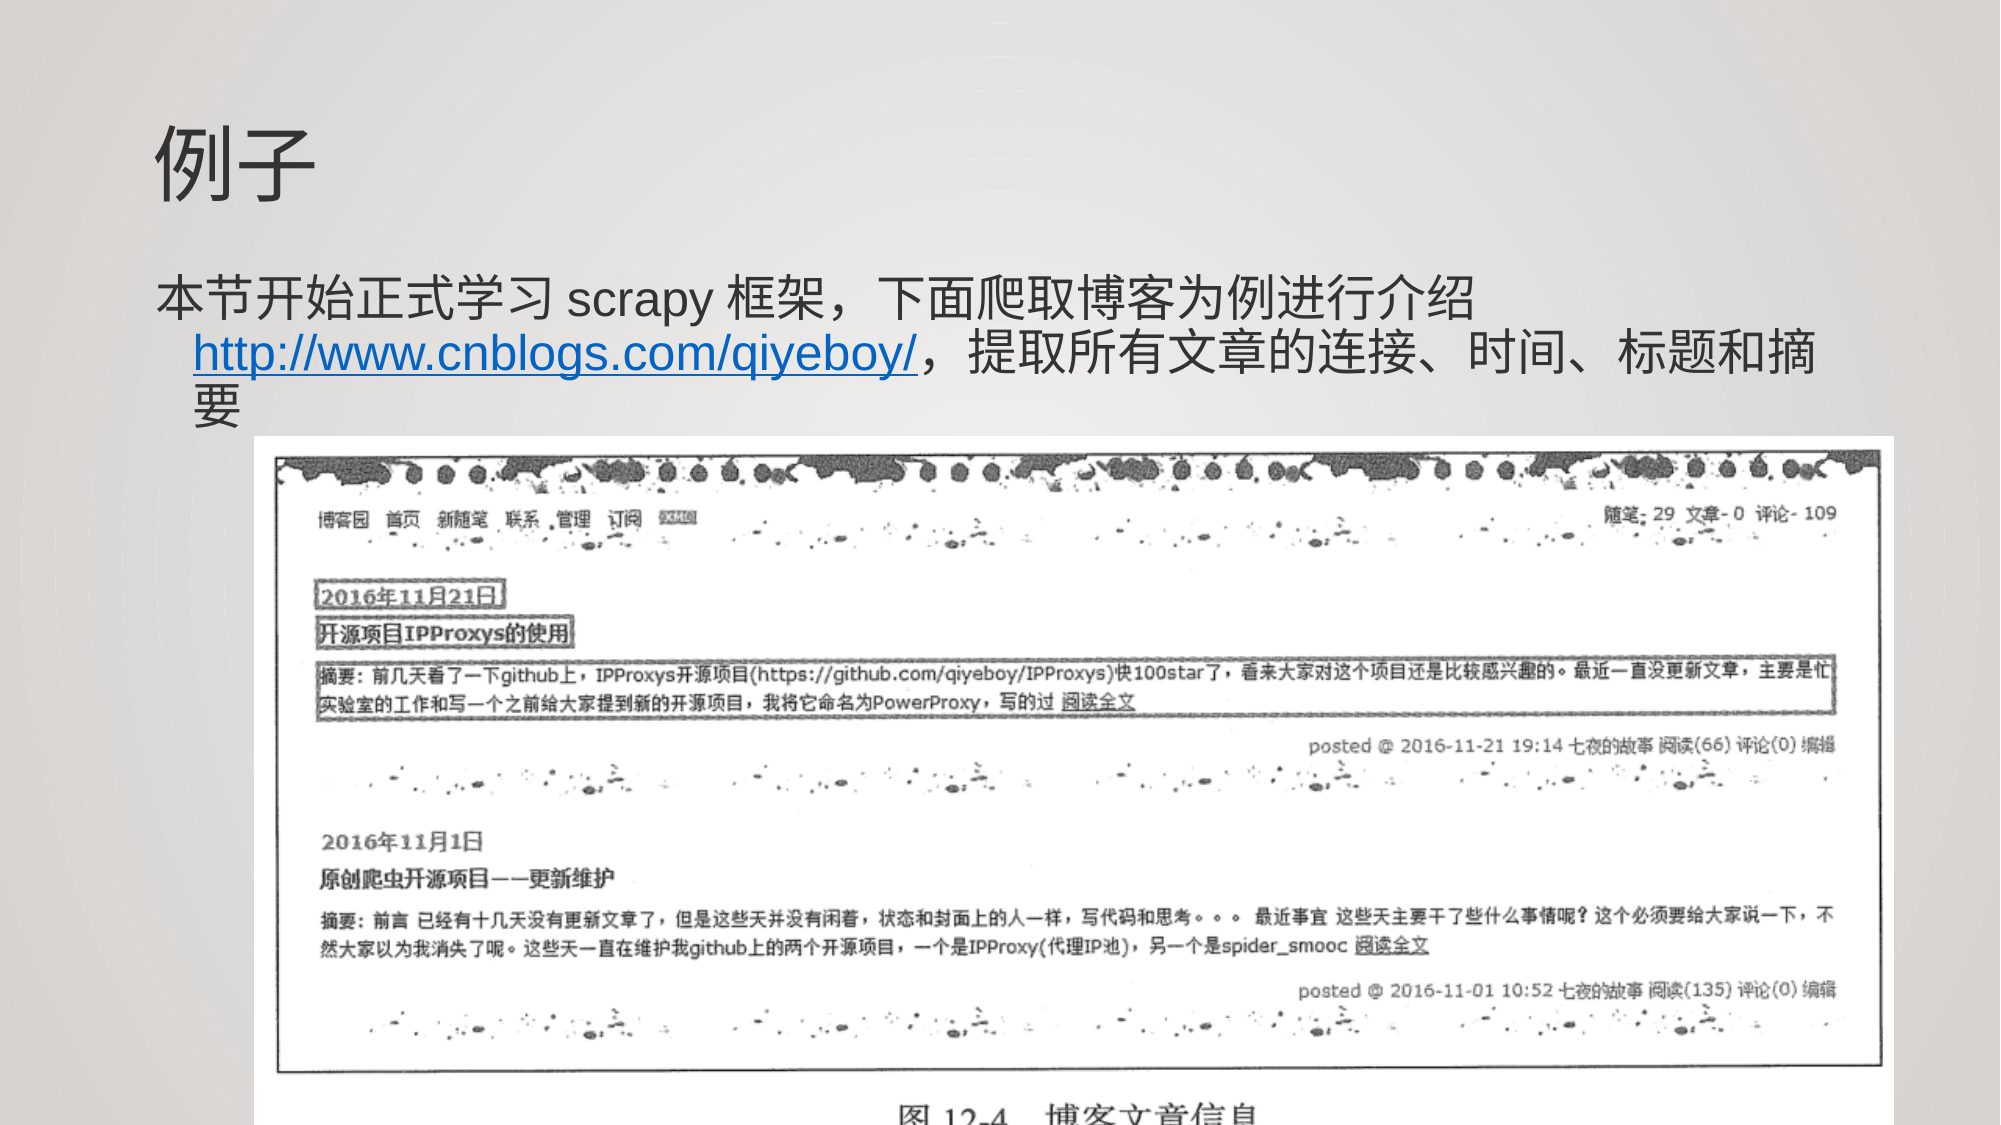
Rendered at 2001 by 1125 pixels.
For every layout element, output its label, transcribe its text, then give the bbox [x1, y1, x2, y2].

list 本节开始正式学习scrapy框架，下面爬取博客为例进行介绍http://www.cnblogs.com/qiyeboy/，提取所有文章的连接、时间、标题和摘要 [139, 266, 1865, 980]
title 例子 [137, 59, 1863, 278]
picture [254, 436, 1894, 1125]
